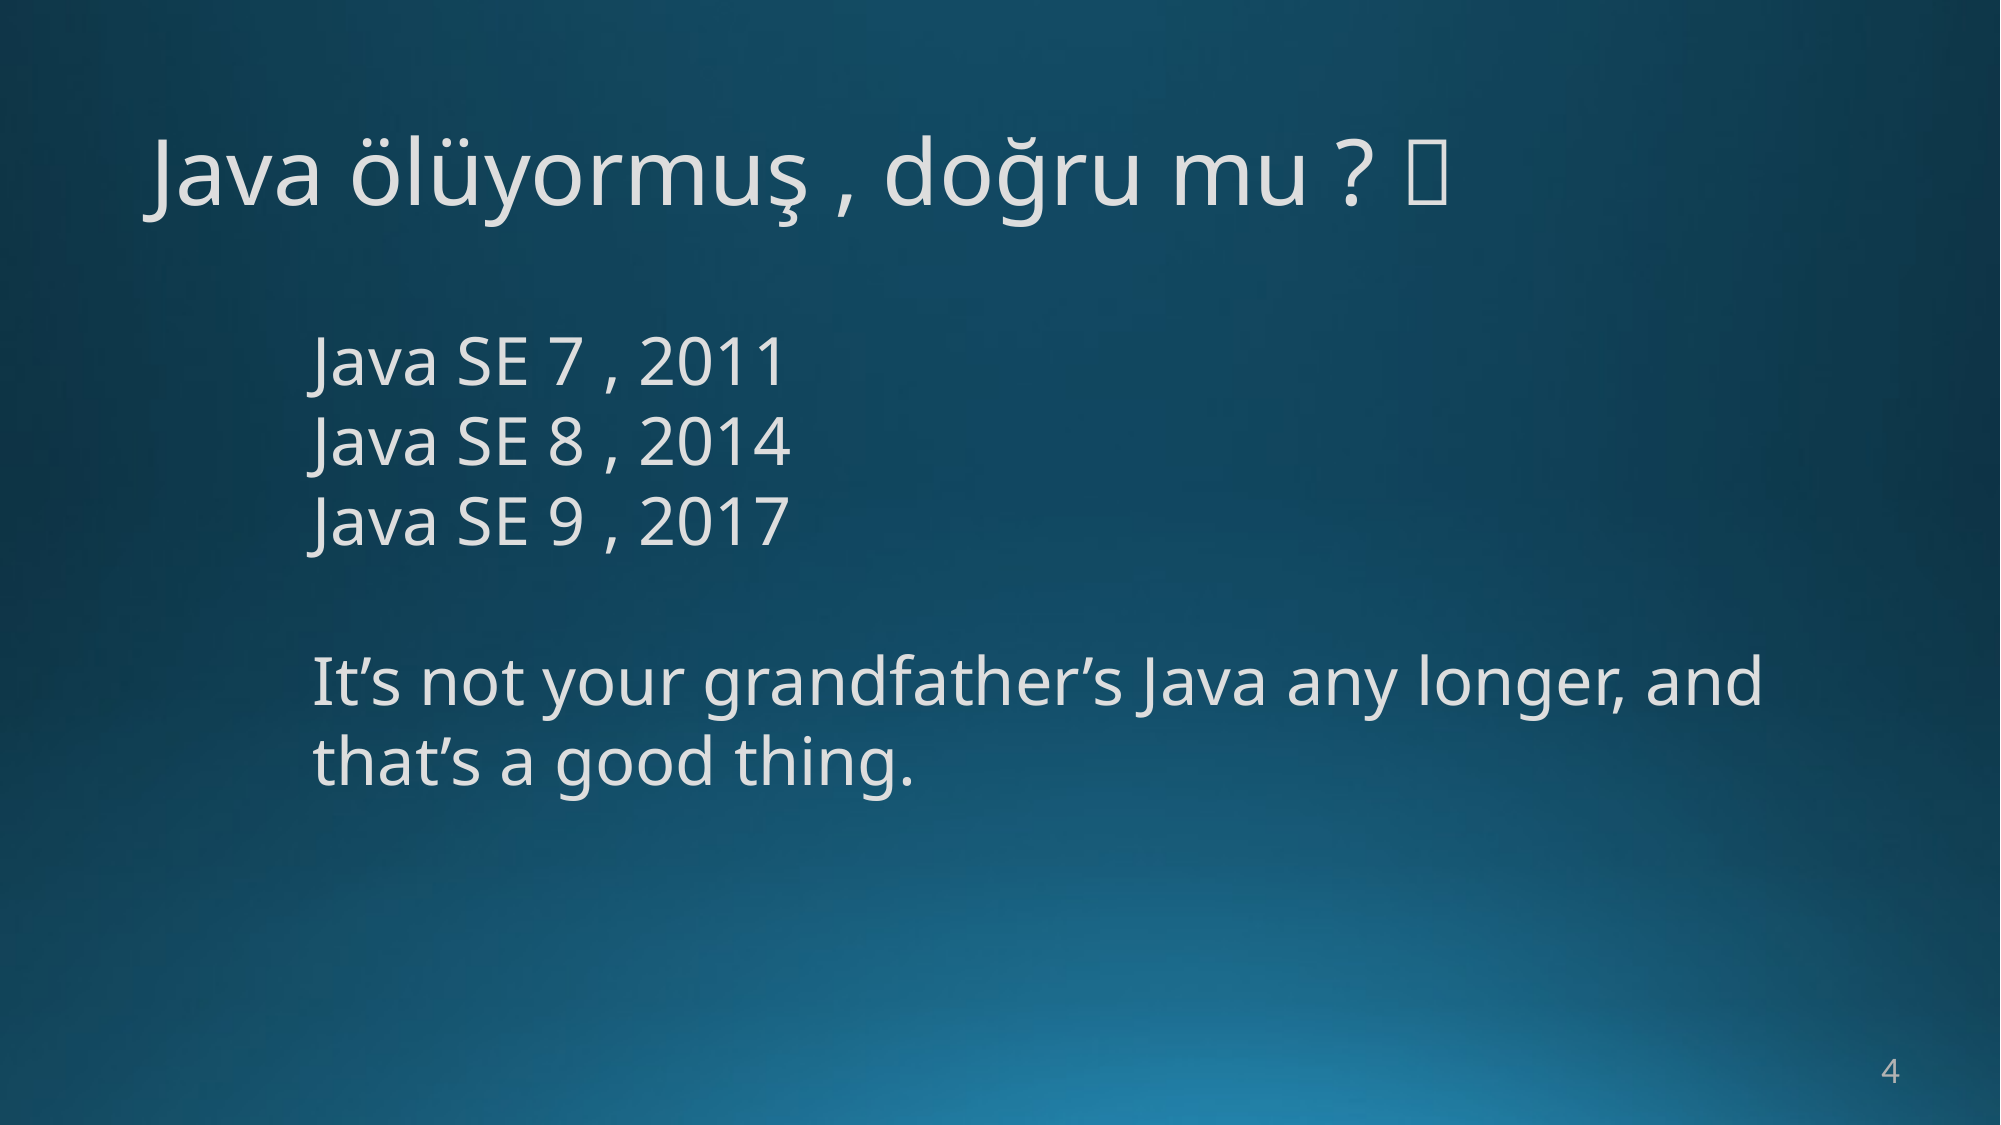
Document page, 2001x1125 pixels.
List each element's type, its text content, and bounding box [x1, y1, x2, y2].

slide_number 4 [1440, 1046, 1900, 1103]
list Java SE 7 , 2011 Java SE 8 , 2014 Java SE 9 , 2017 It’s not your grandfather’s Java any longer, and that’s a good thing. [312, 319, 1936, 885]
picture [0, 0, 2000, 1125]
title Java ölüyormuş , doğru mu ?  [150, 113, 1850, 225]
